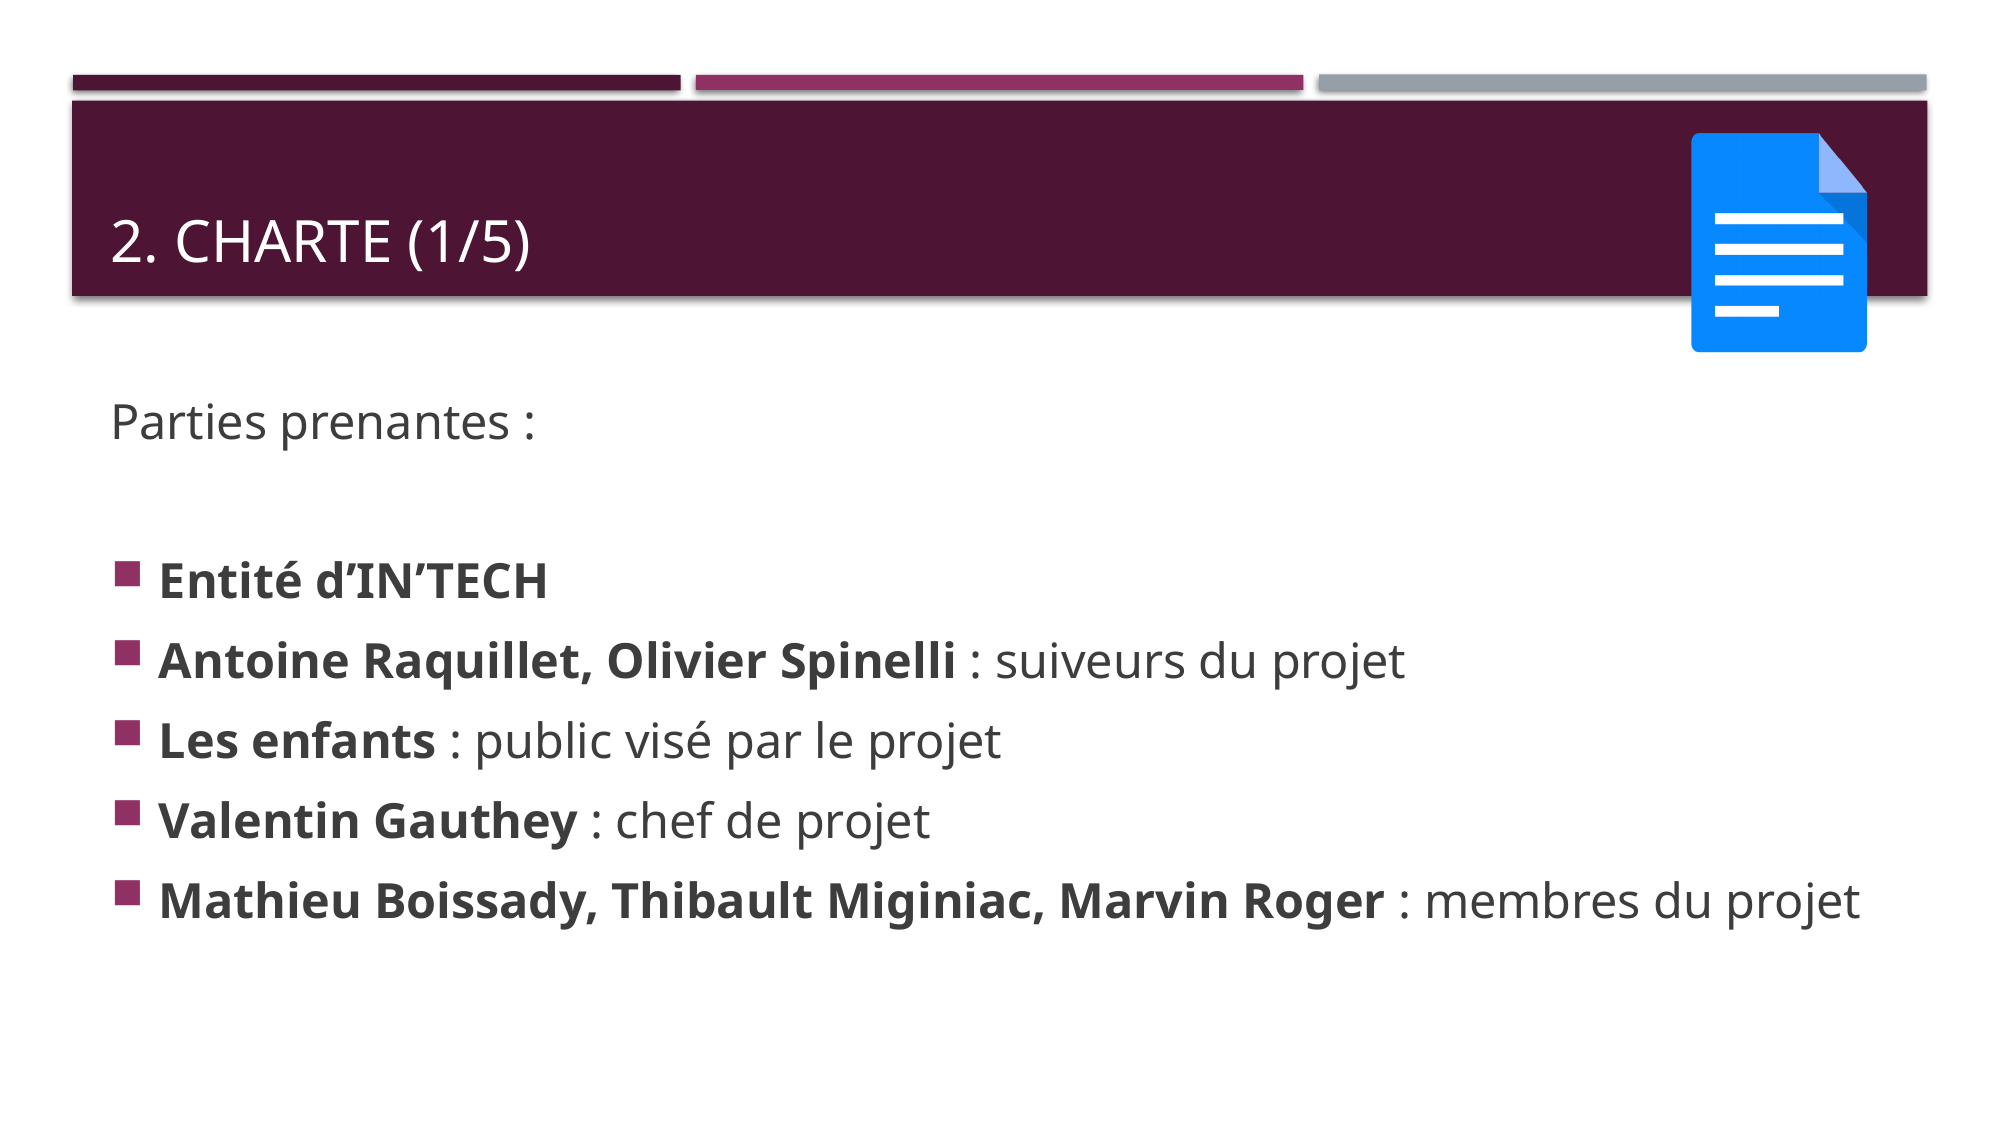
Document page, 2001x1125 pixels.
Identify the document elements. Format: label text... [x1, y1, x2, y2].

picture [1651, 115, 1906, 369]
title 2. Charte (1/5) [95, 115, 1649, 282]
list Parties prenantes : Entité d’IN’TECH Antoine Raquillet, Olivier Spinelli : suiveurs du projet Les enfants : public visé par le projet Valentin Gauthey : chef de projet Mathieu Boissady, Thibault Miginiac, Marvin Roger : membres du projet [95, 357, 1905, 962]
